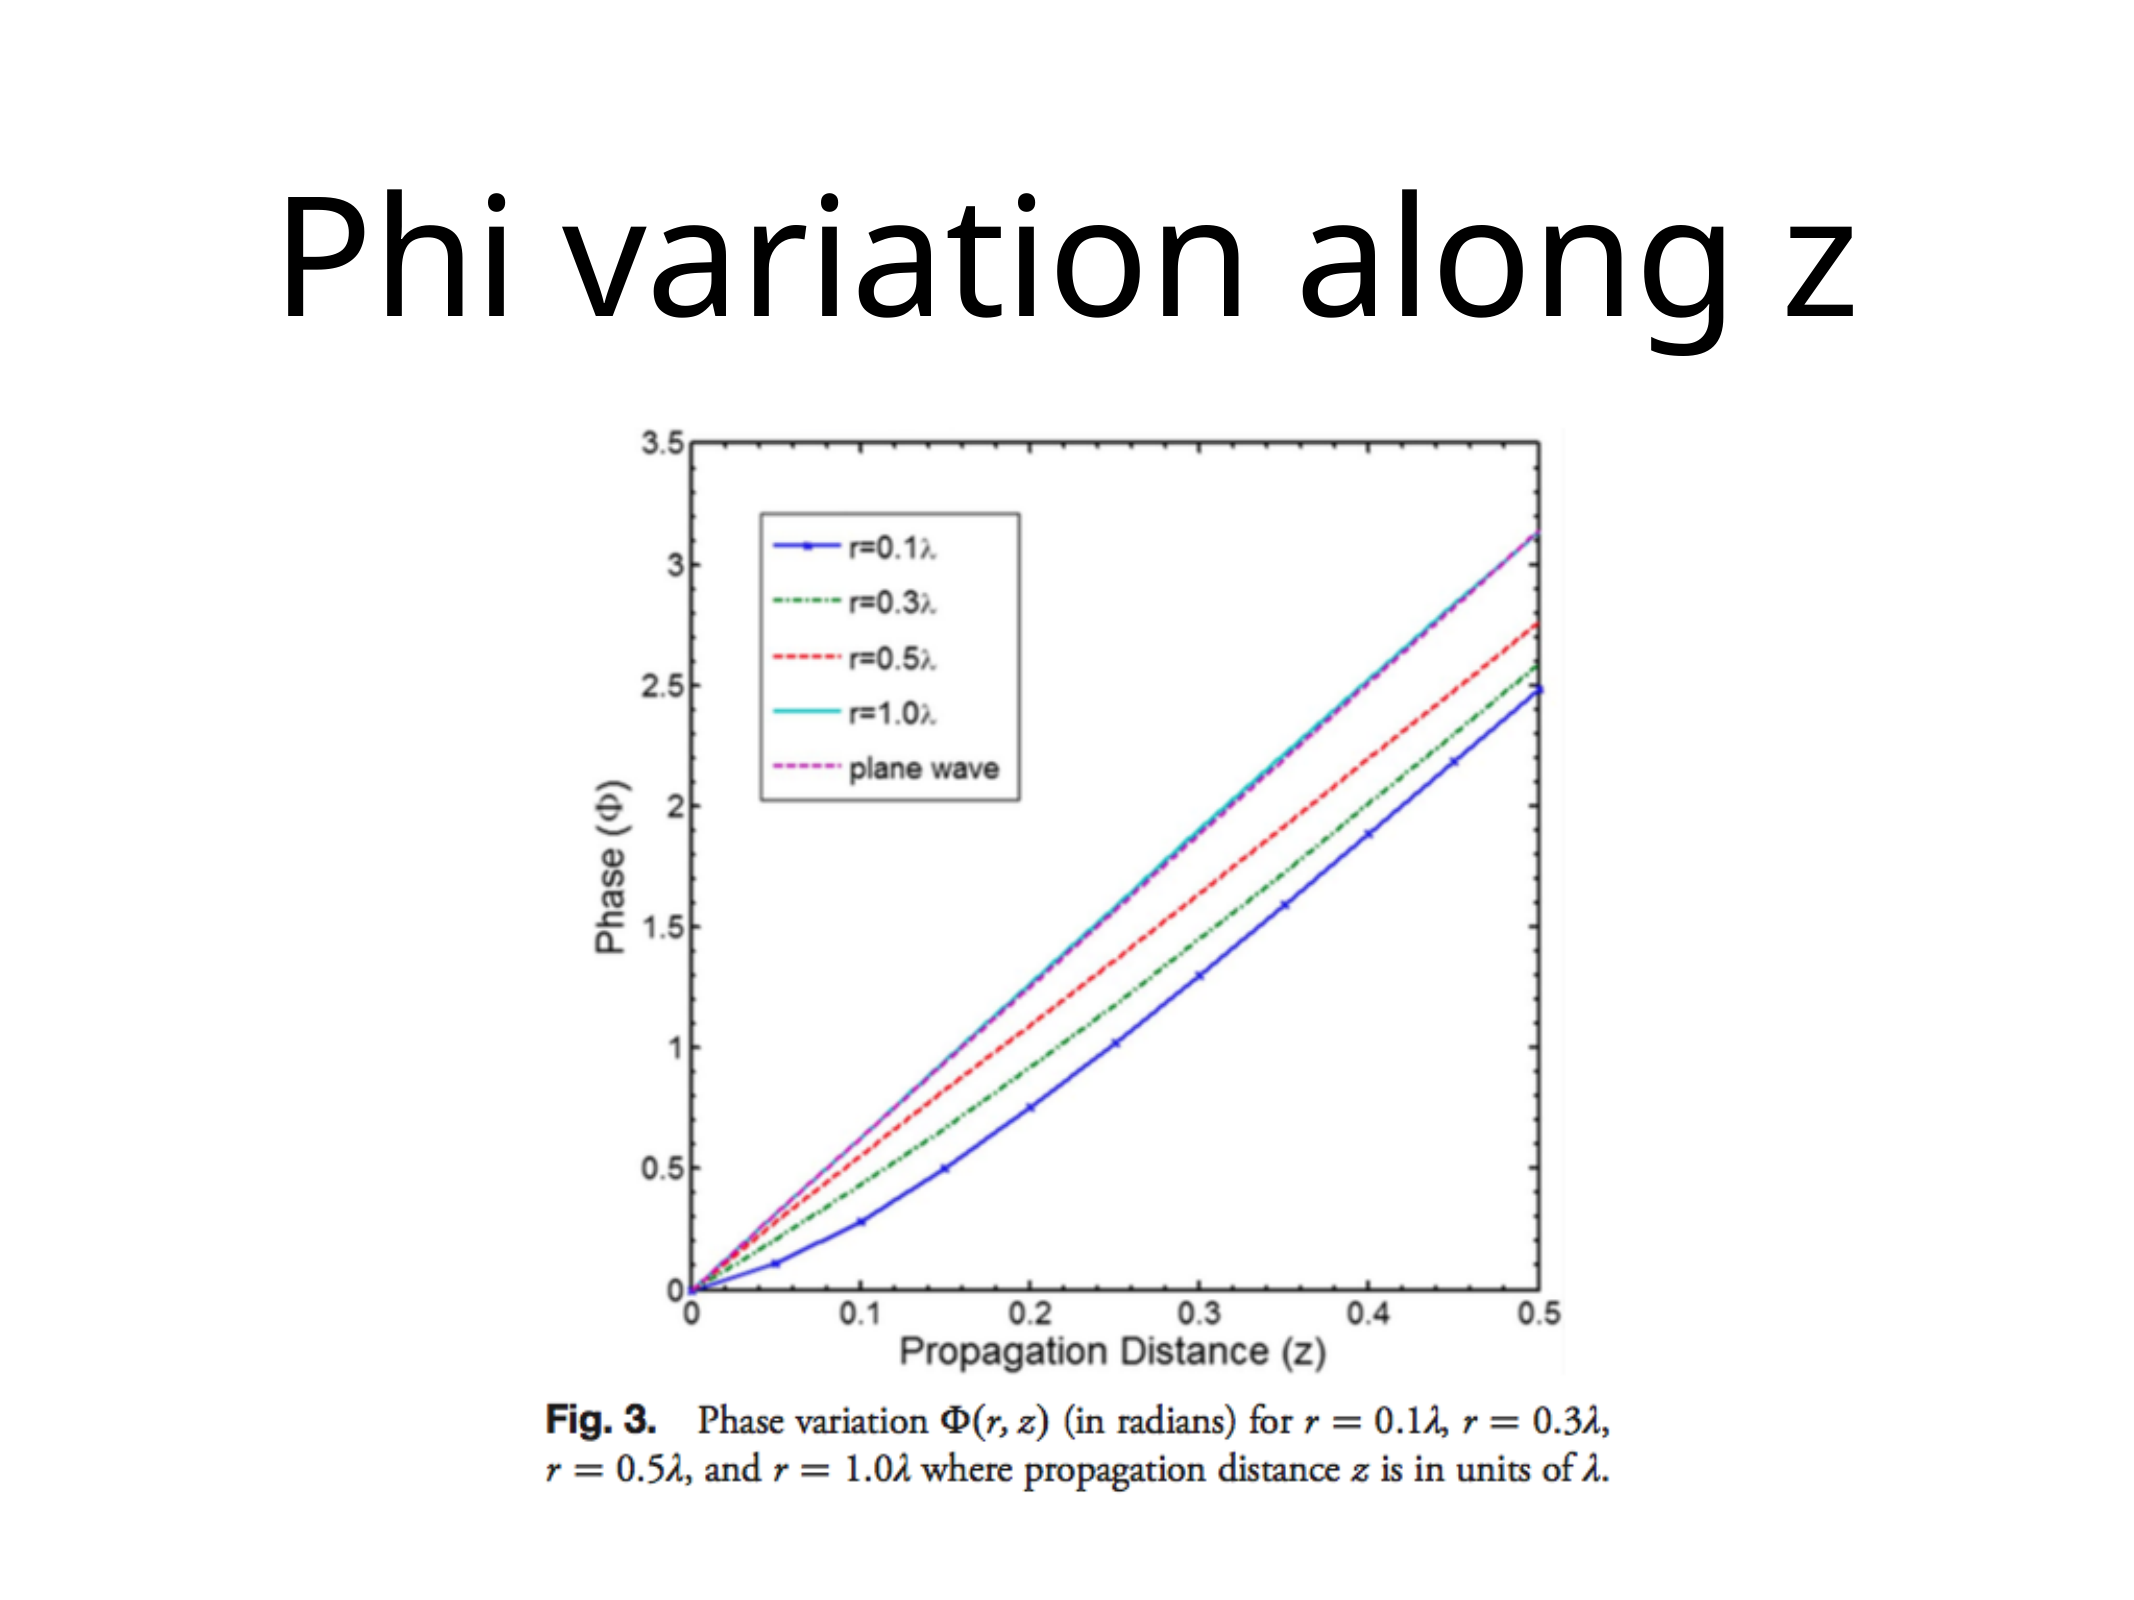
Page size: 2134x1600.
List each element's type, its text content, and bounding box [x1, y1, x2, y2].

picture [485, 370, 1674, 1515]
title Phi variation along z [155, 72, 1978, 428]
